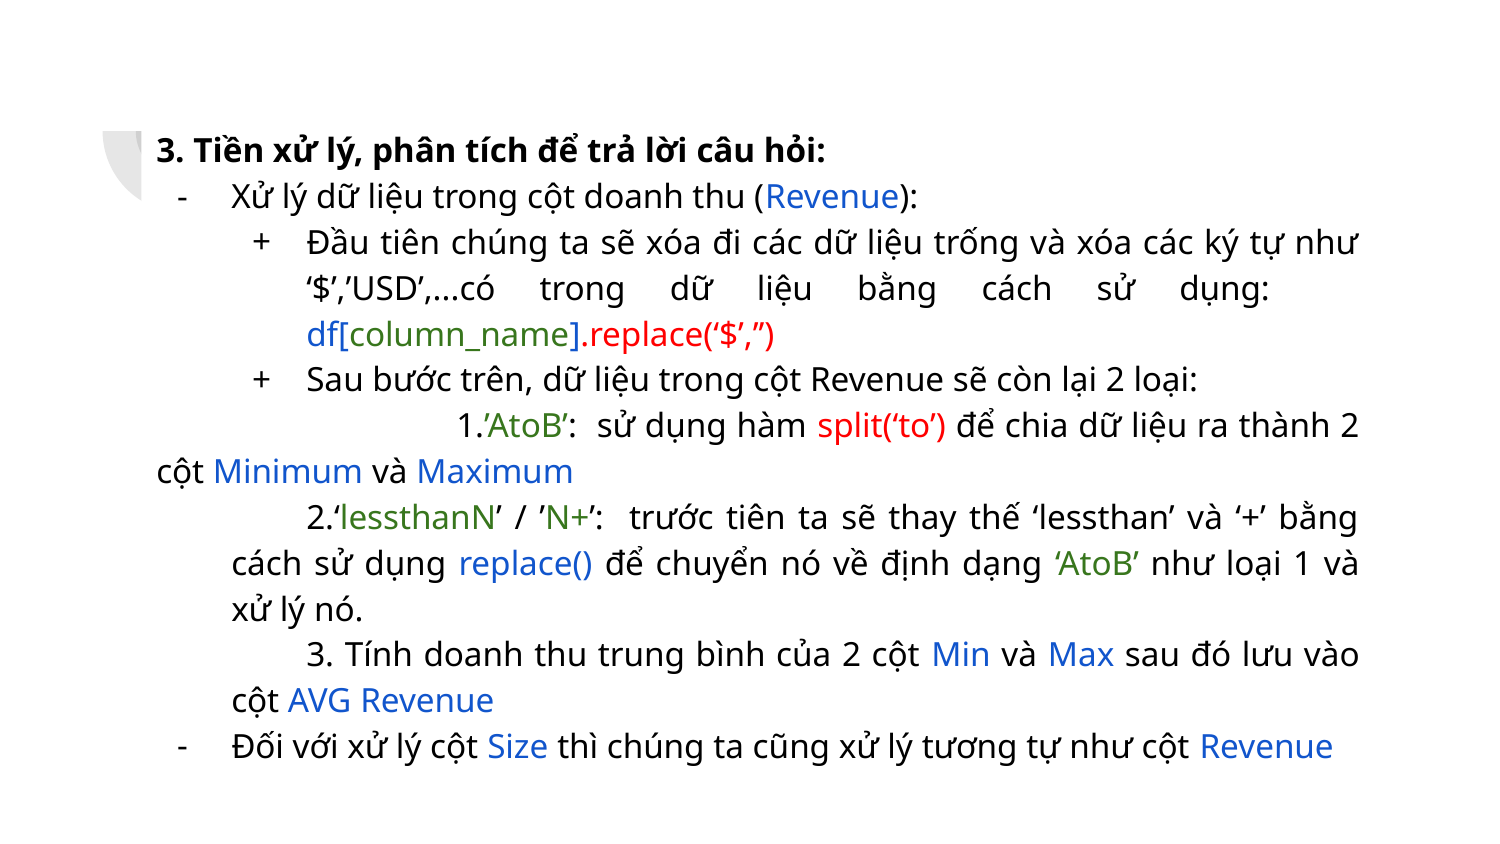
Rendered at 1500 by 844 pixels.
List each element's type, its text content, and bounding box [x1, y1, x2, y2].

list 3. Tiền xử lý, phân tích để trả lời câu hỏi: Xử lý dữ liệu trong cột doanh thu (Revenue): Đầu tiên chúng ta sẽ xóa đi các dữ liệu trống và xóa các ký tự như ‘$’,’USD’,...có trong dữ liệu bằng cách sử dụng: df[column_name].replace(‘$’,’’) Sau bước trên, dữ liệu trong cột Revenue sẽ còn lại 2 loại: 1.’AtoB’: sử dụng hàm split(‘to’) để chia dữ liệu ra thành 2 cột Minimum và Maximum 2.‘lessthanN’ / ’N+’: trước tiên ta sẽ thay thế ‘lessthan’ và ‘+’ bằng cách sử dụng replace() để chuyển nó về định dạng ‘AtoB’ như loại 1 và xử lý nó. 3. Tính doanh thu trung bình của 2 cột Min và Max sau đó lưu vào cột AVG Revenue Đối với xử lý cột Size thì chúng ta cũng xử lý tương tự như cột Revenue [141, 114, 1376, 828]
